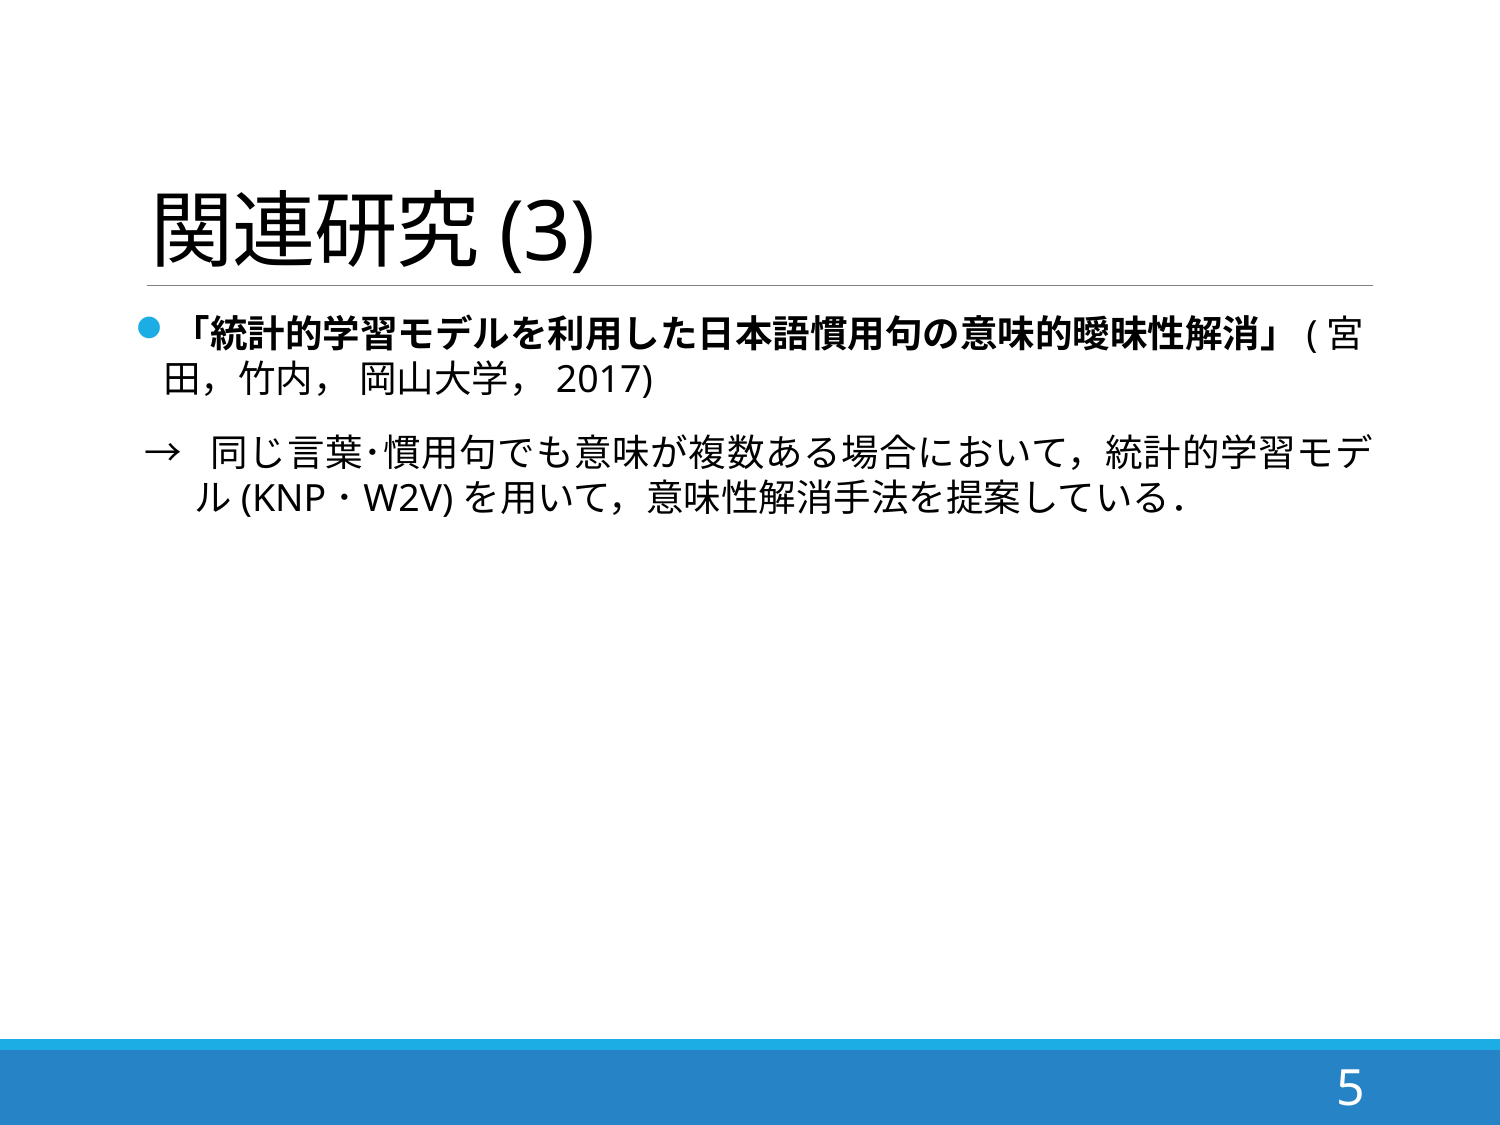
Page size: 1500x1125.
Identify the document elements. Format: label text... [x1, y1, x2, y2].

slide_number 5 [1218, 1059, 1380, 1120]
title 関連研究(3) [135, 146, 1373, 285]
list 「統計的学習モデルを利用した日本語慣用句の意味的曖昧性解消」(宮田，竹内， 岡山大学，2017) → 同じ言葉･慣用句でも意味が複数ある場合において，統計的学習モデル(KNP･W2V)を用いて，意味性解消手法を提案している． [135, 302, 1373, 1041]
